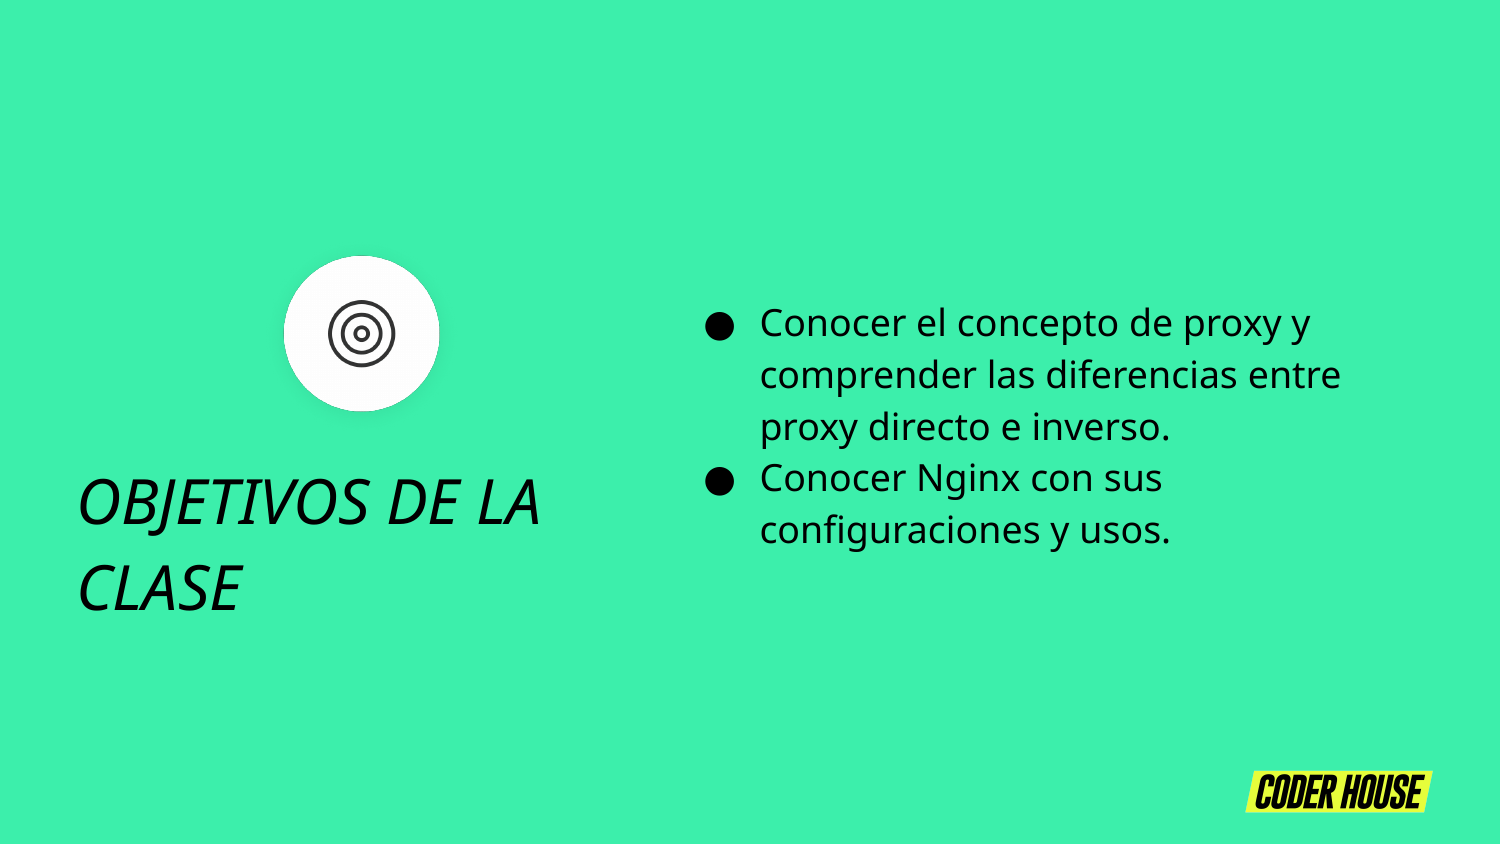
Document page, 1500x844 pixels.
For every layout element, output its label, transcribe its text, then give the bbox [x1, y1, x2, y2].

picture [1241, 764, 1437, 819]
text_box OBJETIVOS DE LA CLASE [61, 435, 658, 598]
text_box Conocer el concepto de proxy y comprender las diferencias entre proxy directo e inverso. Conocer Nginx con sus configuraciones y usos. [669, 243, 1465, 600]
picture [264, 235, 460, 431]
